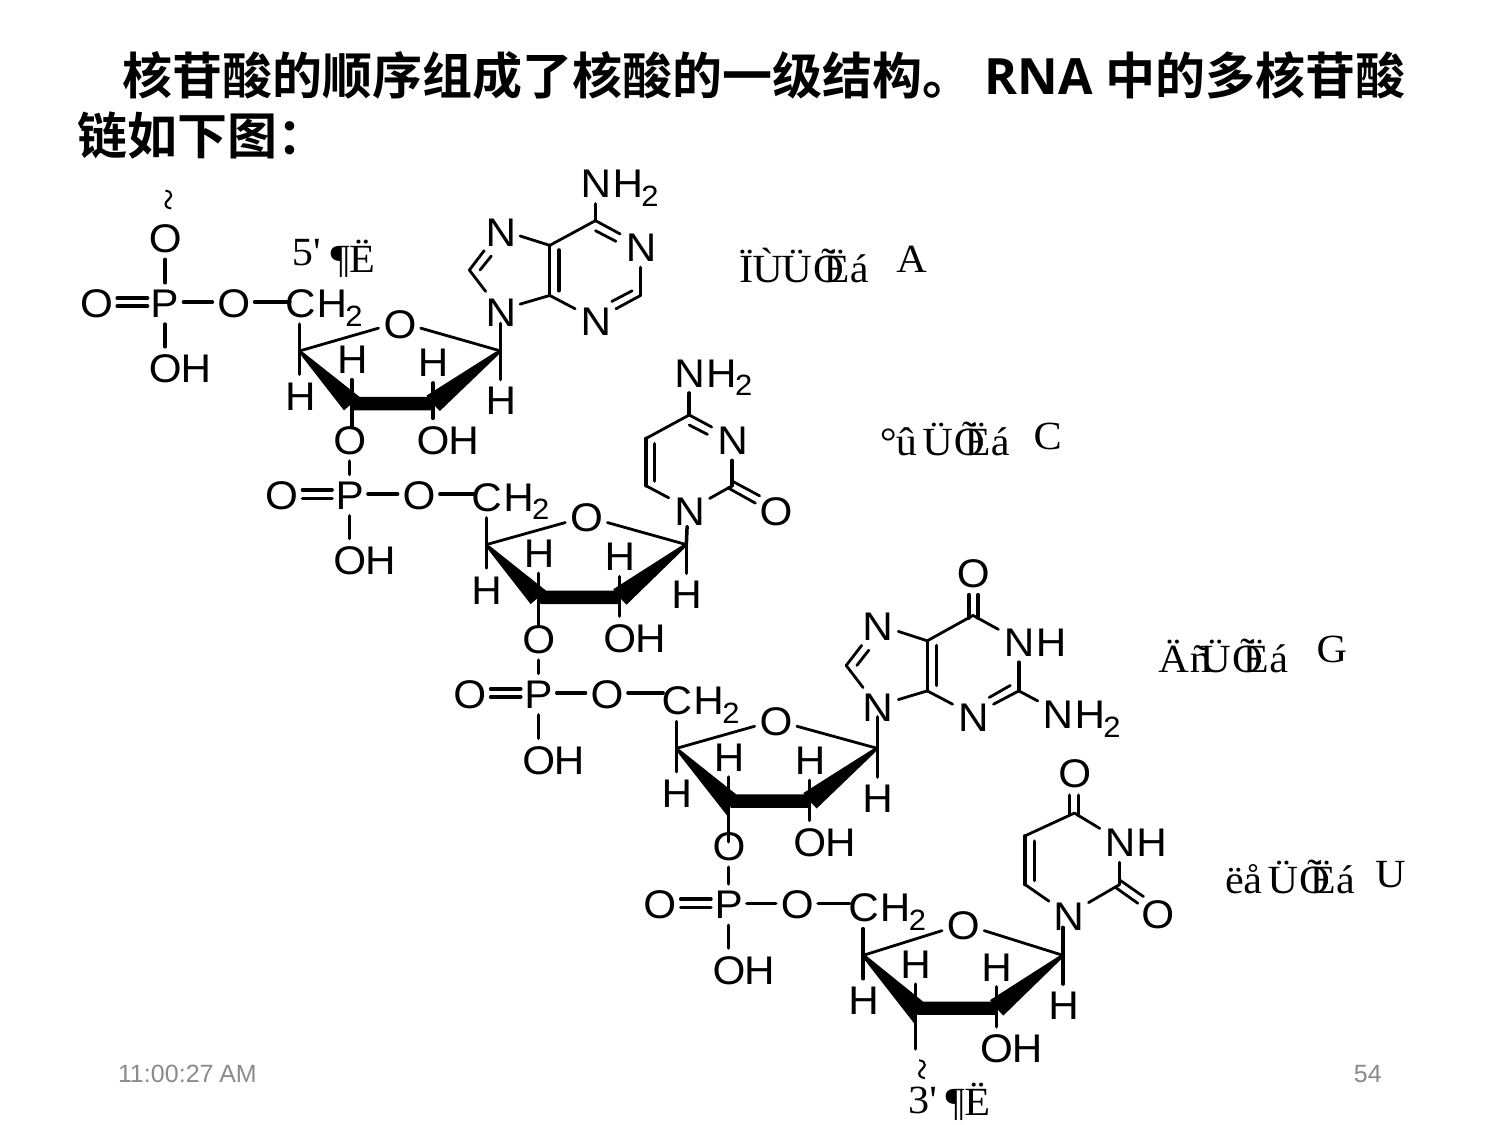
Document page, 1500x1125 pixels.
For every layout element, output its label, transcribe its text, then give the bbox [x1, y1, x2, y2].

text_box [74, 162, 1413, 1125]
text_box 核苷酸的顺序组成了核酸的一级结构。RNA中的多核苷酸链如下图： [62, 37, 1425, 173]
